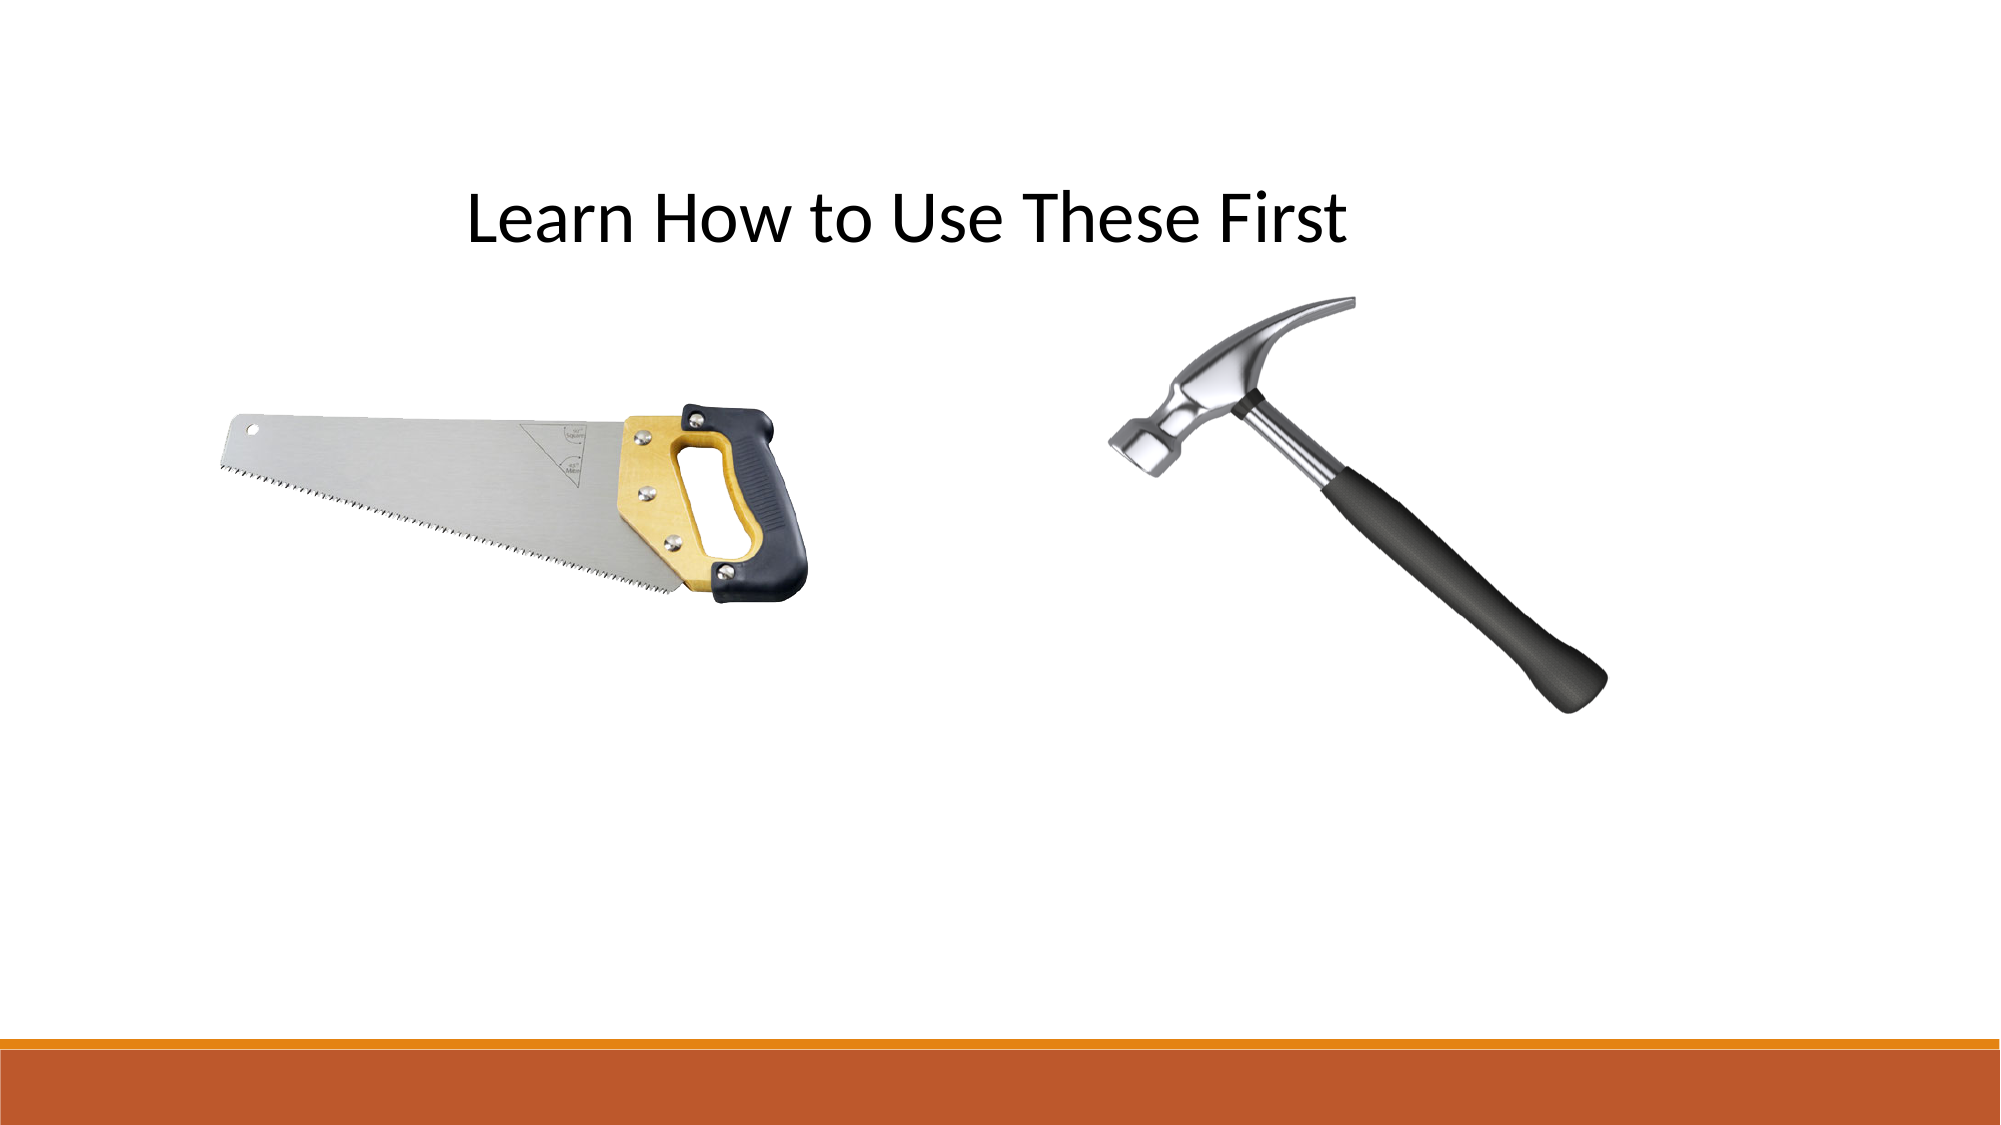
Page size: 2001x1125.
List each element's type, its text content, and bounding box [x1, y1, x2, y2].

picture [1059, 266, 1649, 733]
text_box Learn How to Use These First [451, 160, 1365, 265]
picture [198, 305, 838, 694]
